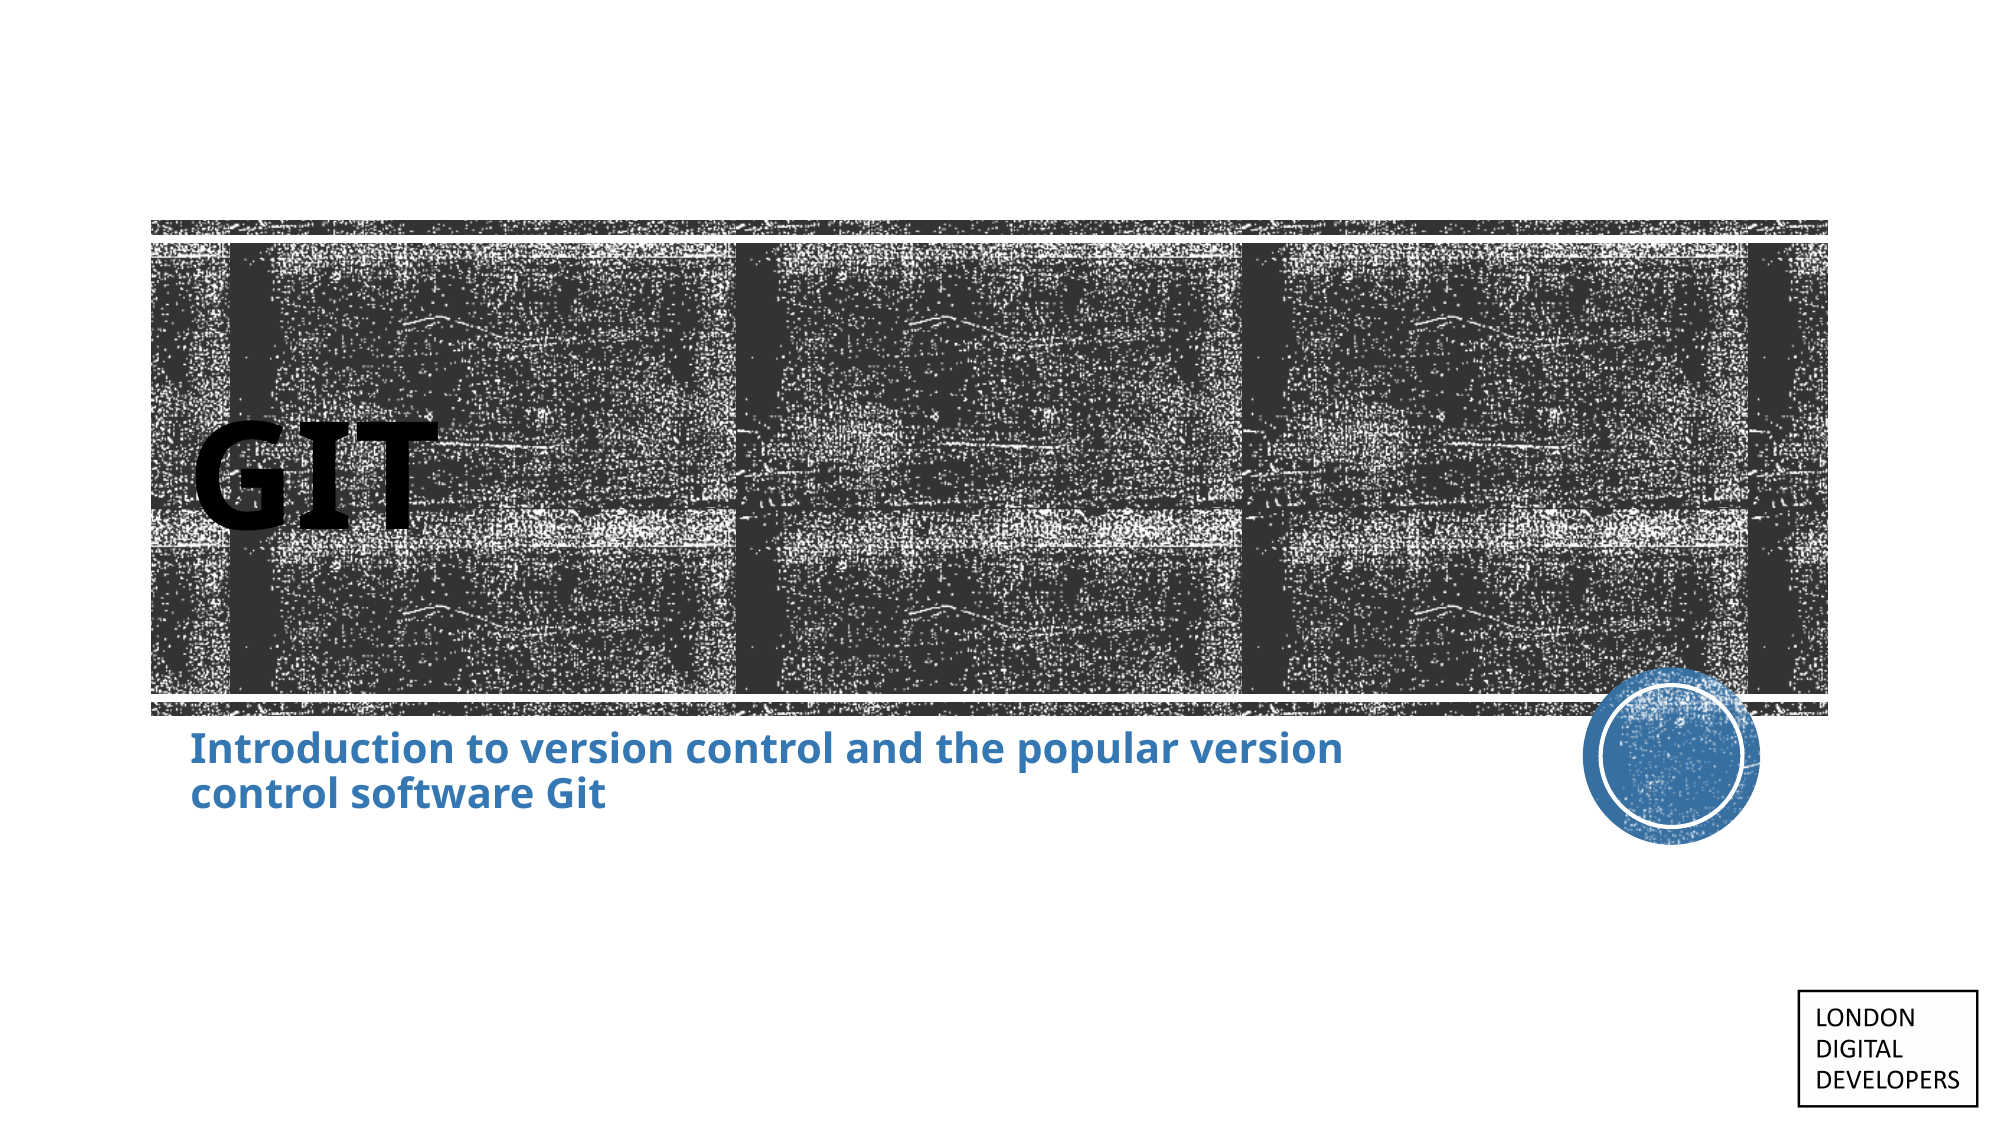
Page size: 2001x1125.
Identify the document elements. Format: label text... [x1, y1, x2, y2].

picture [1797, 989, 1979, 1108]
subtitle Introduction to version control and the popular version control software Git [175, 720, 1470, 896]
title GIT [172, 234, 1808, 733]
